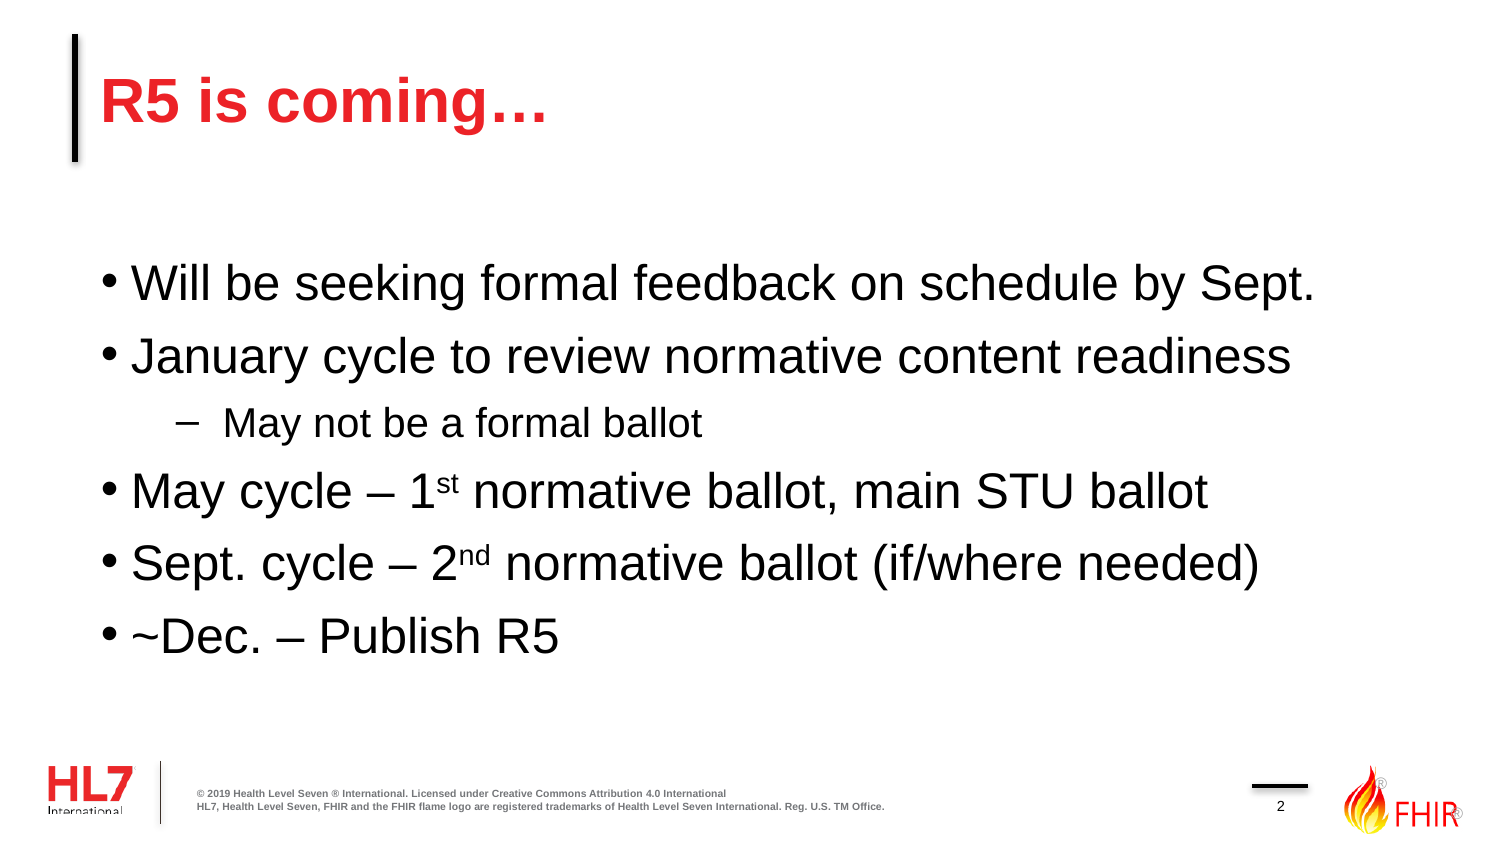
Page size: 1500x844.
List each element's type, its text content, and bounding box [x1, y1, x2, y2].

footer © 2019 Health Level Seven ® International. Licensed under Creative Commons Attribution 4.0 International HL7, Health Level Seven, FHIR and the FHIR flame logo are registered trademarks of Health Level Seven International. Reg. U.S. TM Office. [196, 786, 941, 813]
list Will be seeking formal feedback on schedule by Sept. January cycle to review normative content readiness May not be a formal ballot May cycle – 1st normative ballot, main STU ballot Sept. cycle – 2nd normative ballot (if/where needed) ~Dec. – Publish R5 [100, 250, 1451, 731]
slide_number 2 [1258, 786, 1304, 814]
title R5 is coming… [100, 33, 1451, 163]
picture [1339, 760, 1463, 837]
